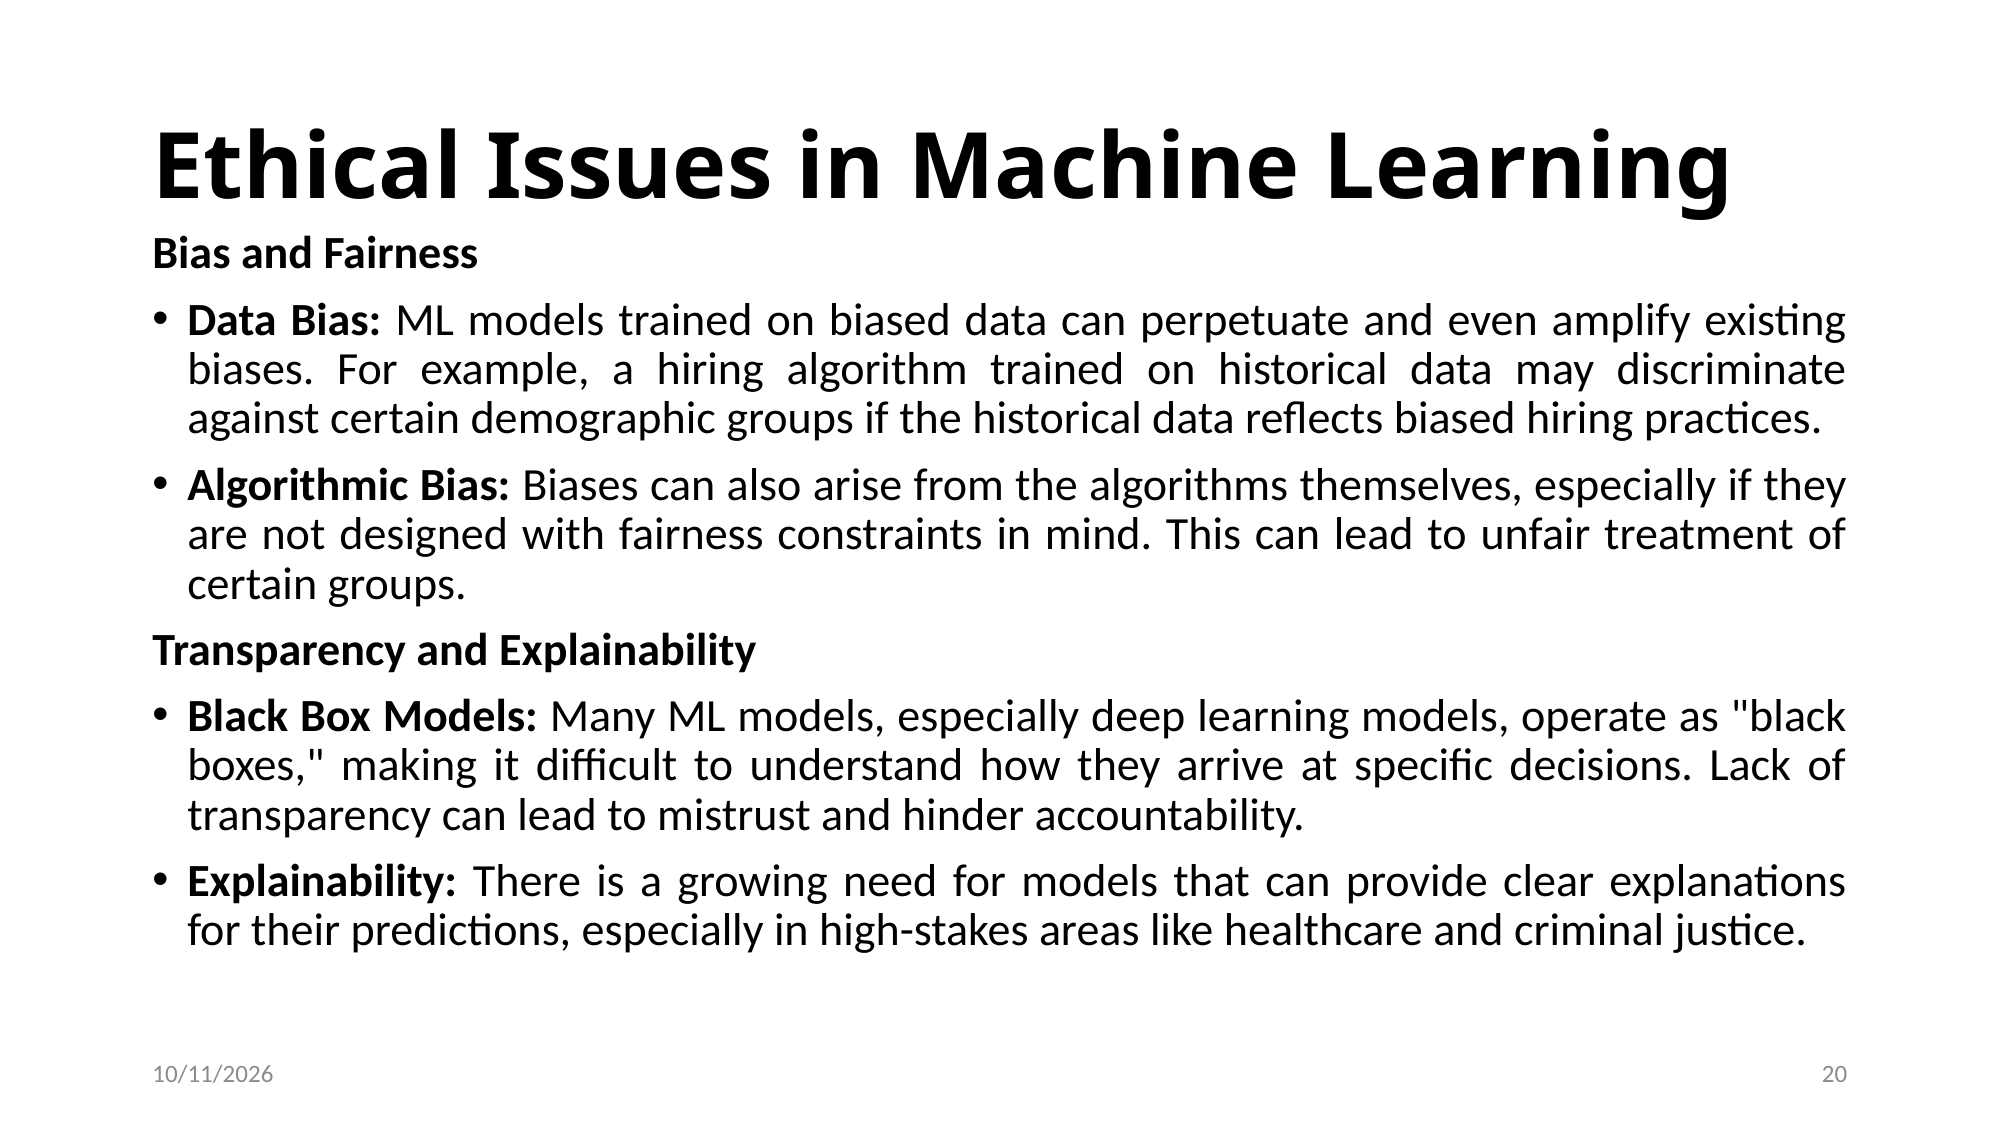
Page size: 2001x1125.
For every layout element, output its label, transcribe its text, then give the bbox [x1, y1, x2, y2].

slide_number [137, 1042, 588, 1103]
list Bias and Fairness Data Bias: ML models trained on biased data can perpetuate and even amplify existing biases. For example, a hiring algorithm trained on historical data may discriminate against certain demographic groups if the historical data reflects biased hiring practices. Algorithmic Bias: Biases can also arise from the algorithms themselves, especially if they are not designed with fairness constraints in mind. This can lead to unfair treatment of certain groups. Transparency and Explainability Black Box Models: Many ML models, especially deep learning models, operate as "black boxes," making it difficult to understand how they arrive at specific decisions. Lack of transparency can lead to mistrust and hinder accountability. Explainability: There is a growing need for models that can provide clear explanations for their predictions, especially in high-stakes areas like healthcare and criminal justice. [137, 221, 1863, 1043]
title Ethical Issues in Machine Learning [137, 59, 1863, 221]
slide_number 20 [1412, 1042, 1863, 1103]
